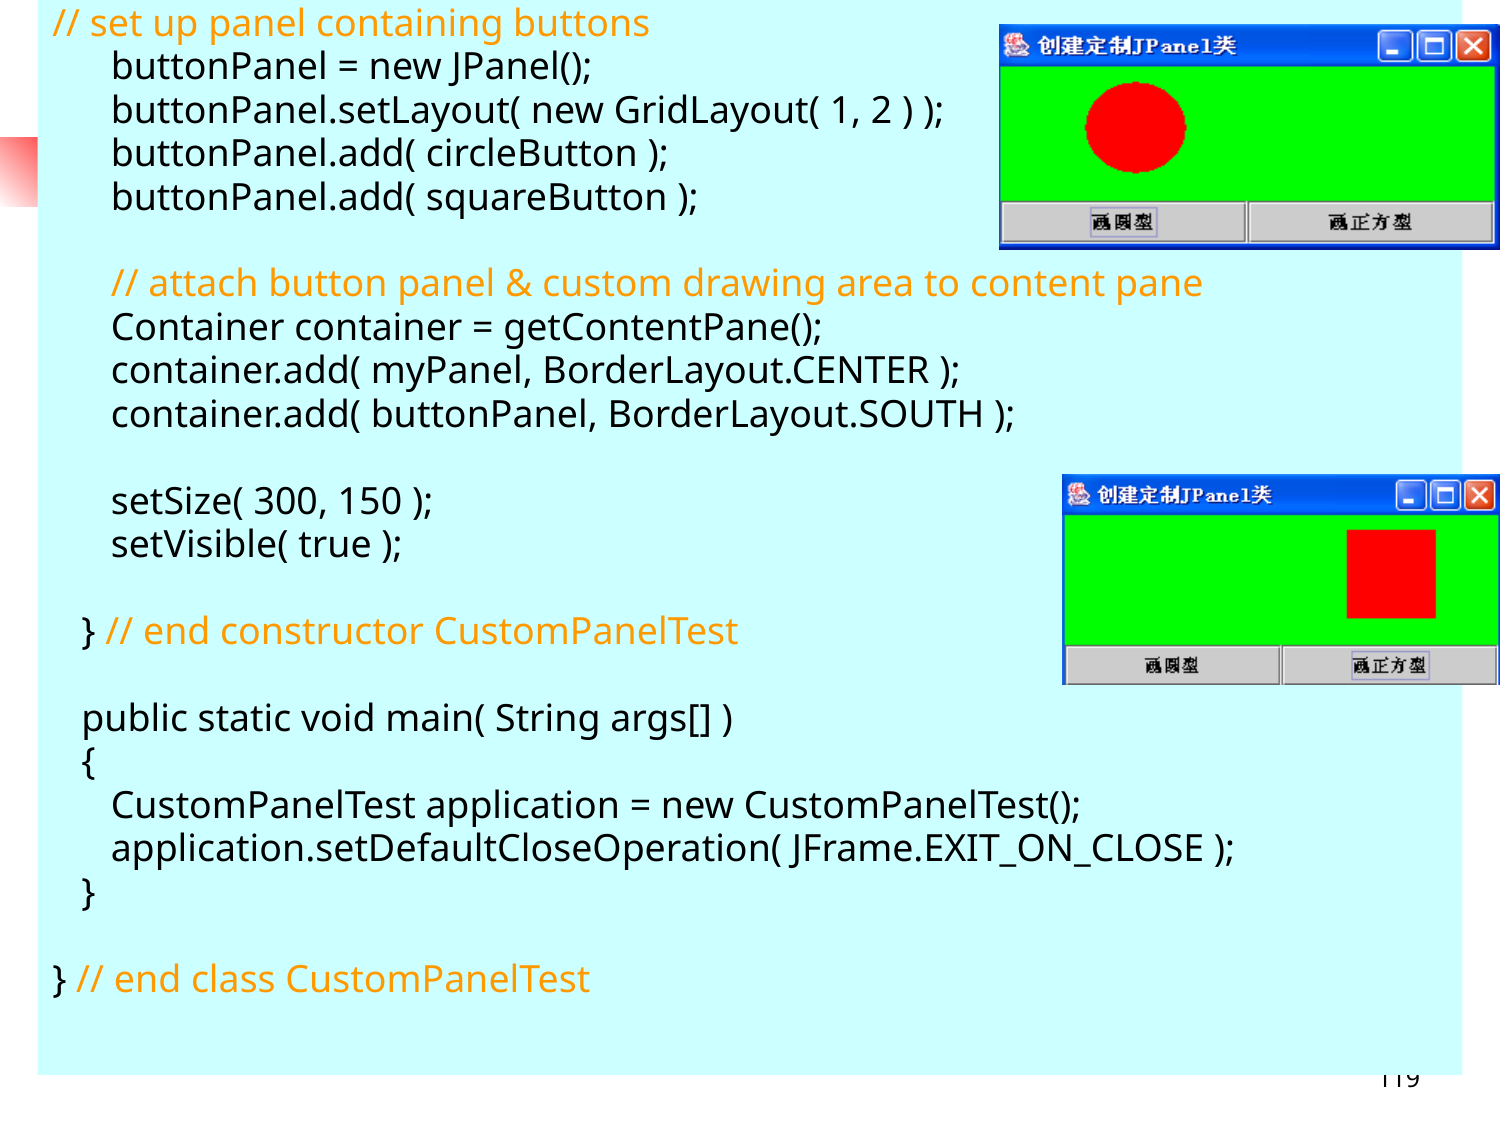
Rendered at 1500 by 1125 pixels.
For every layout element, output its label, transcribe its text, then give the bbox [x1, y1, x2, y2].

picture [1062, 474, 1500, 685]
picture [999, 24, 1500, 250]
list // set up panel containing buttons buttonPanel = new JPanel(); buttonPanel.setLayout( new GridLayout( 1, 2 ) ); buttonPanel.add( circleButton ); buttonPanel.add( squareButton ); // attach button panel & custom drawing area to content pane Container container = getContentPane(); container.add( myPanel, BorderLayout.CENTER ); container.add( buttonPanel, BorderLayout.SOUTH ); setSize( 300, 150 ); setVisible( true ); } // end constructor CustomPanelTest public static void main( String args[] ) { CustomPanelTest application = new CustomPanelTest(); application.setDefaultCloseOperation( JFrame.EXIT_ON_CLOSE ); } } // end class CustomPanelTest [37, 0, 1463, 1076]
